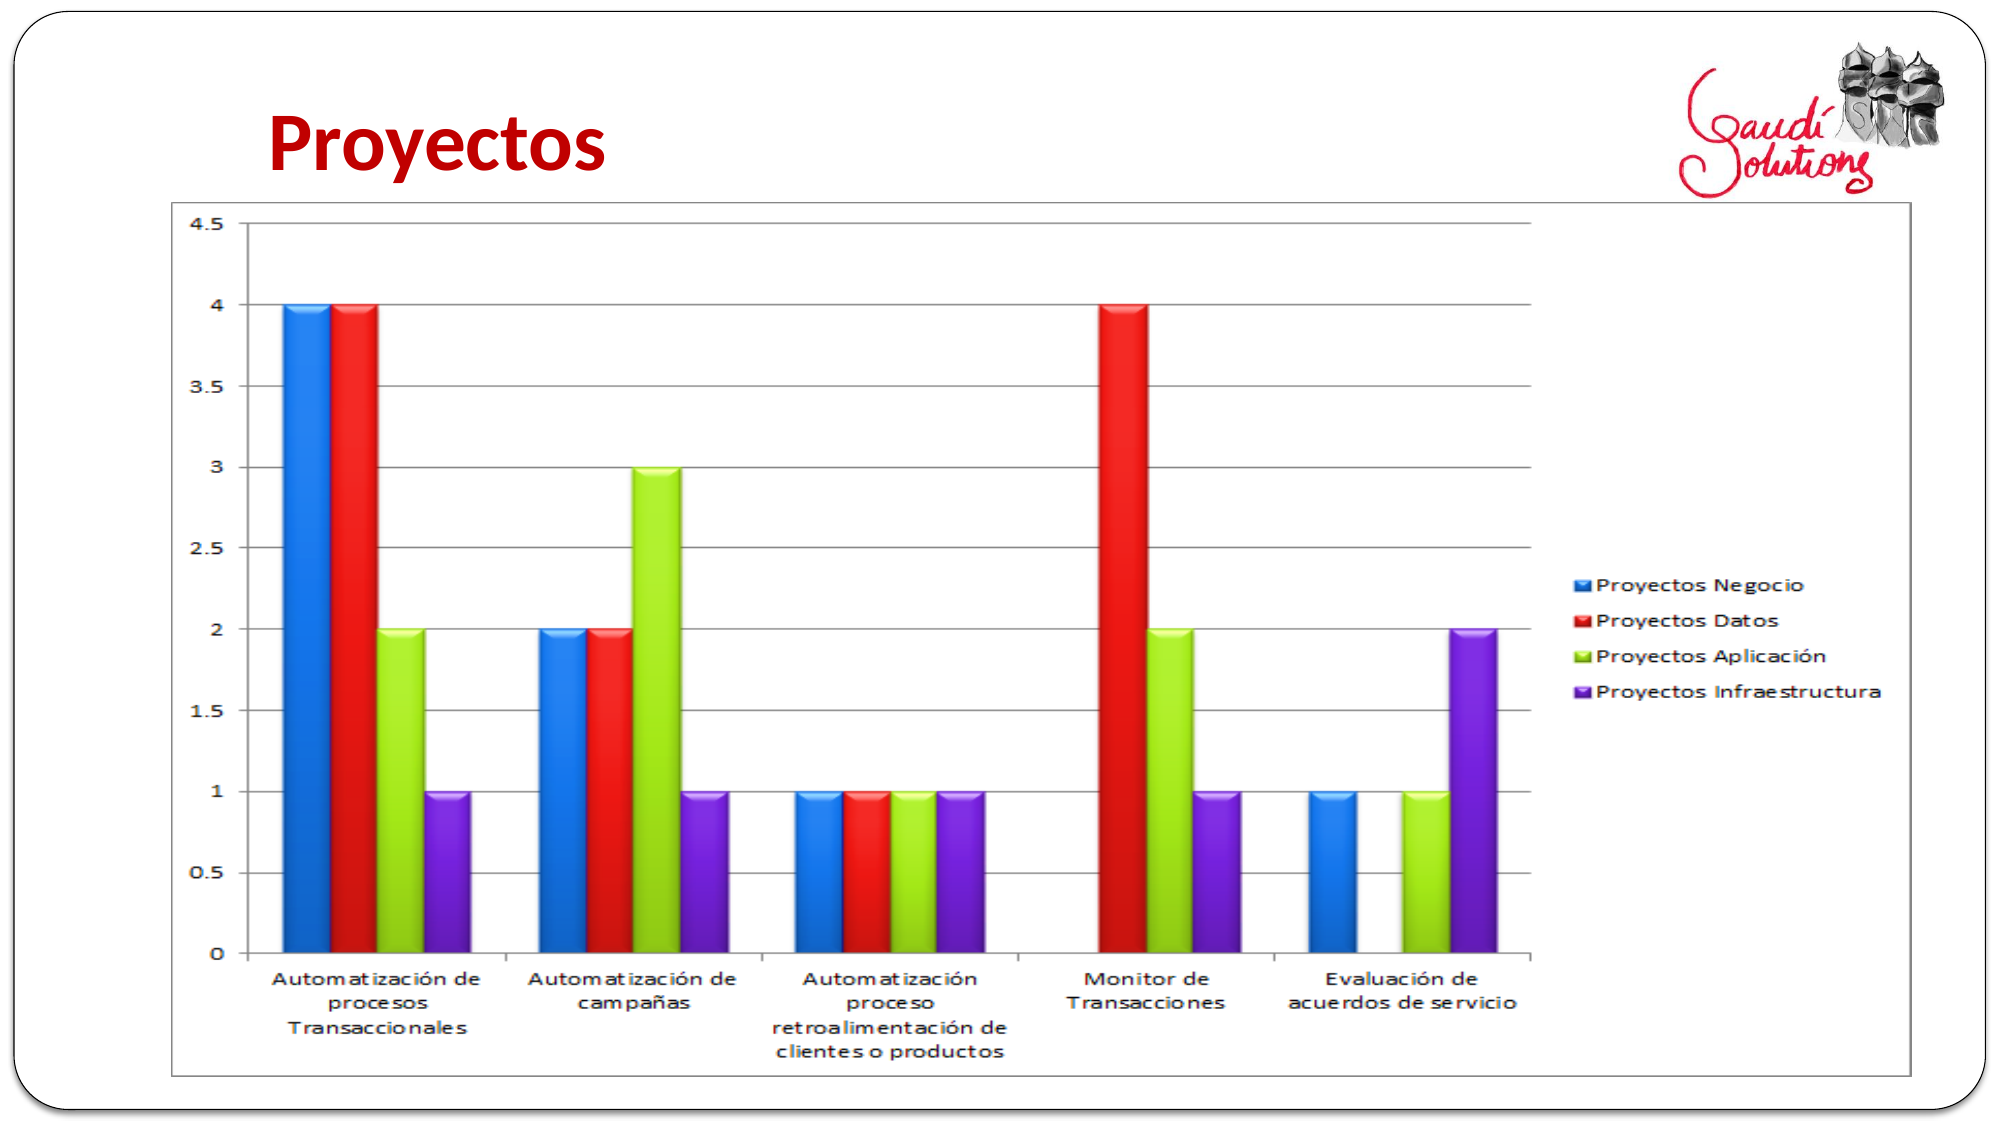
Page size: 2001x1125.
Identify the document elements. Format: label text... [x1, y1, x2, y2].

picture [171, 35, 1963, 1077]
title Proyectos [254, 0, 1898, 201]
